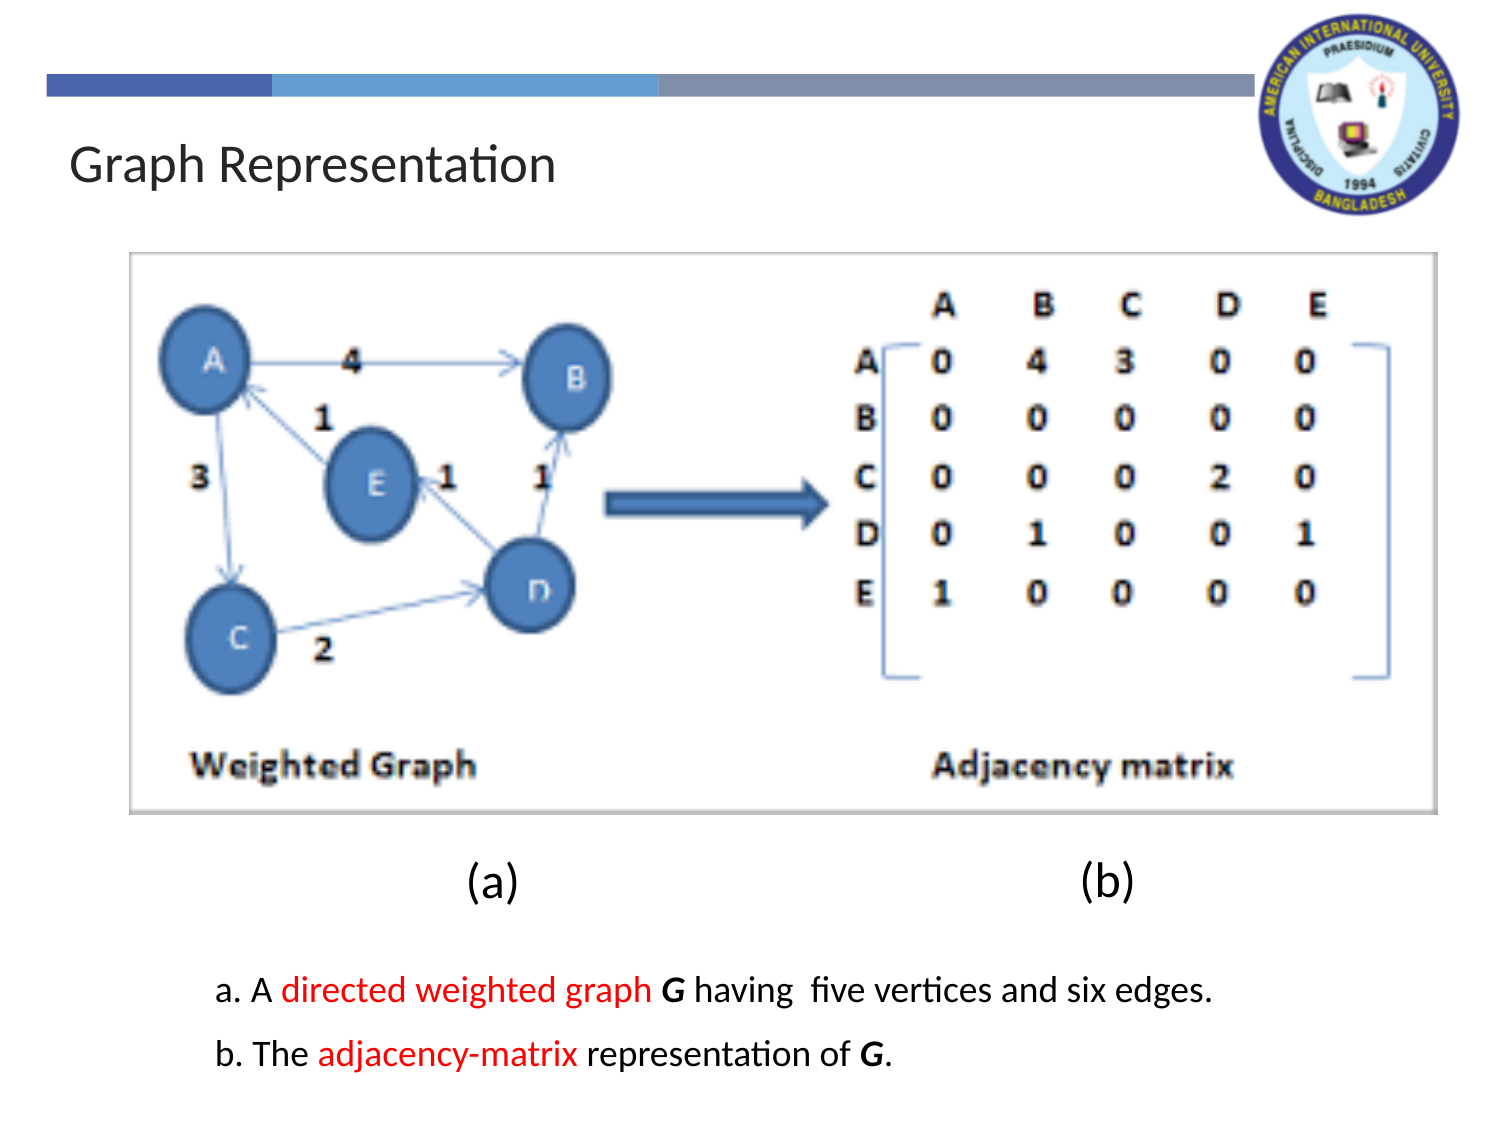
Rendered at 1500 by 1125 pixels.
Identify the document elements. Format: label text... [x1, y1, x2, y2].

text_box a. A directed weighted graph G having five vertices and six edges. b. The adjacency-matrix representation of G. [125, 957, 1375, 1082]
text_box (a) [422, 840, 555, 916]
picture [129, 251, 1438, 815]
text_box Graph Representation [55, 119, 1129, 201]
text_box (b) [1036, 840, 1169, 915]
picture [1254, 9, 1465, 221]
